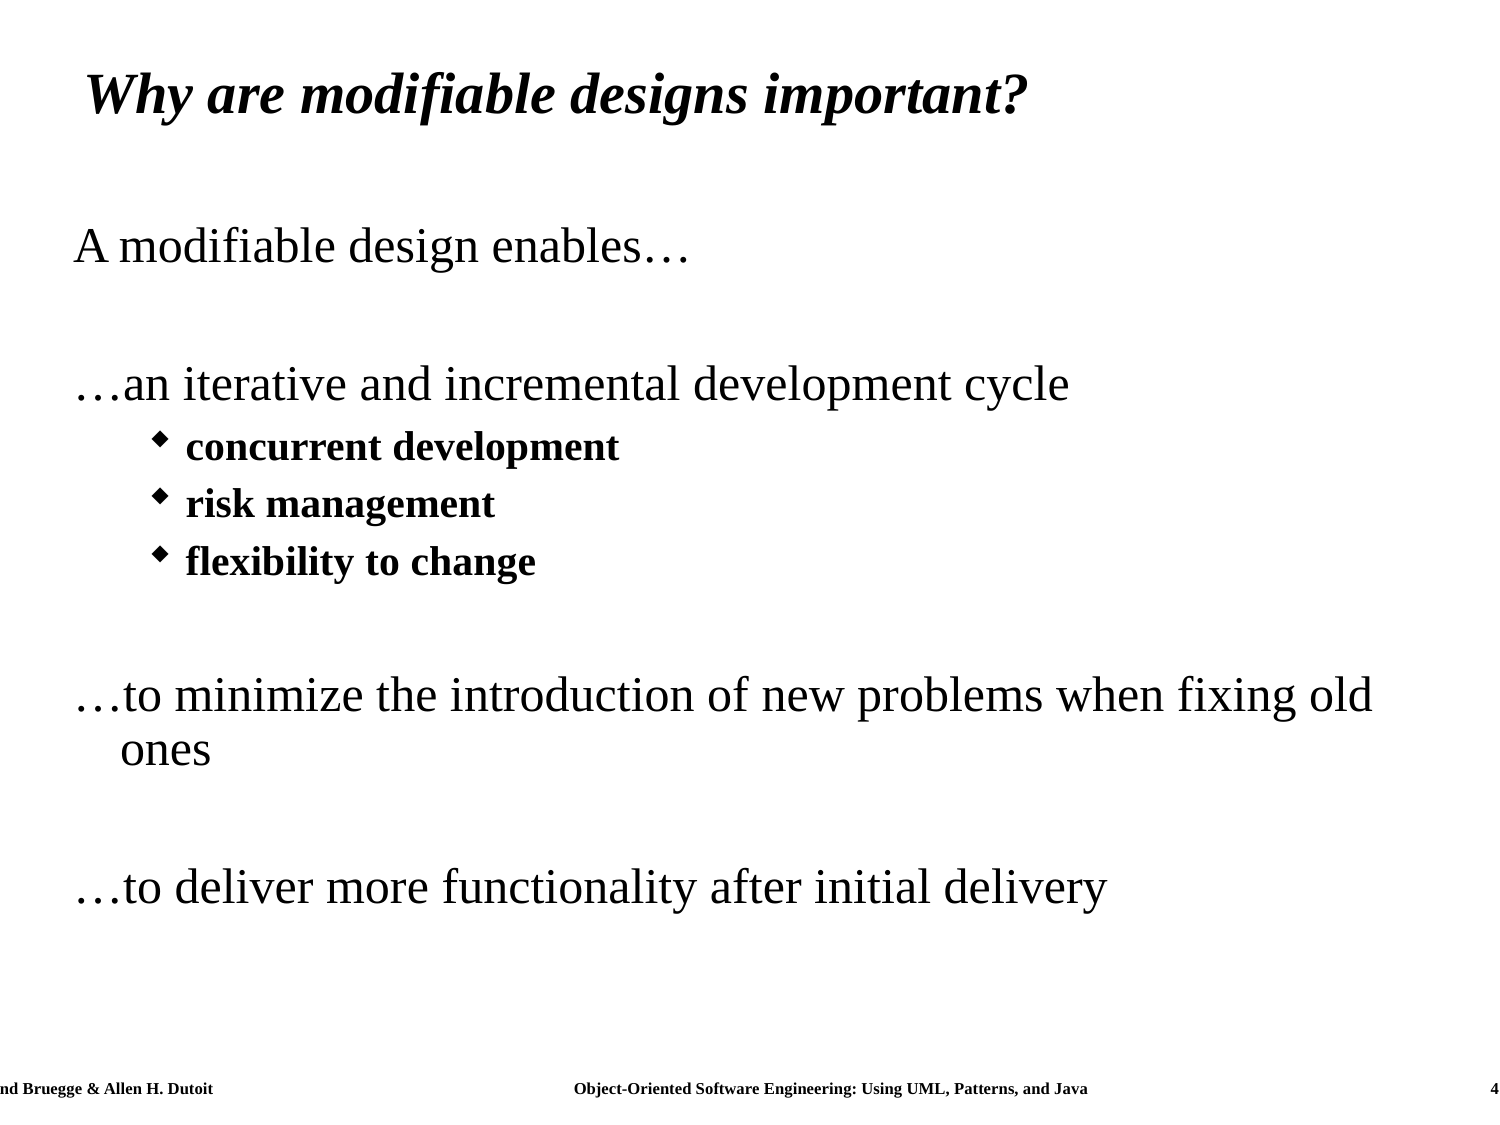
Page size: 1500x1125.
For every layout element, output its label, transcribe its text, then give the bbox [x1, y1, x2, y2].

list A modifiable design enables… …an iterative and incremental development cycle concurrent development risk management flexibility to change …to minimize the introduction of new problems when fixing old ones …to deliver more functionality after initial delivery [58, 212, 1413, 1020]
title Why are modifiable designs important? [68, 36, 1407, 153]
